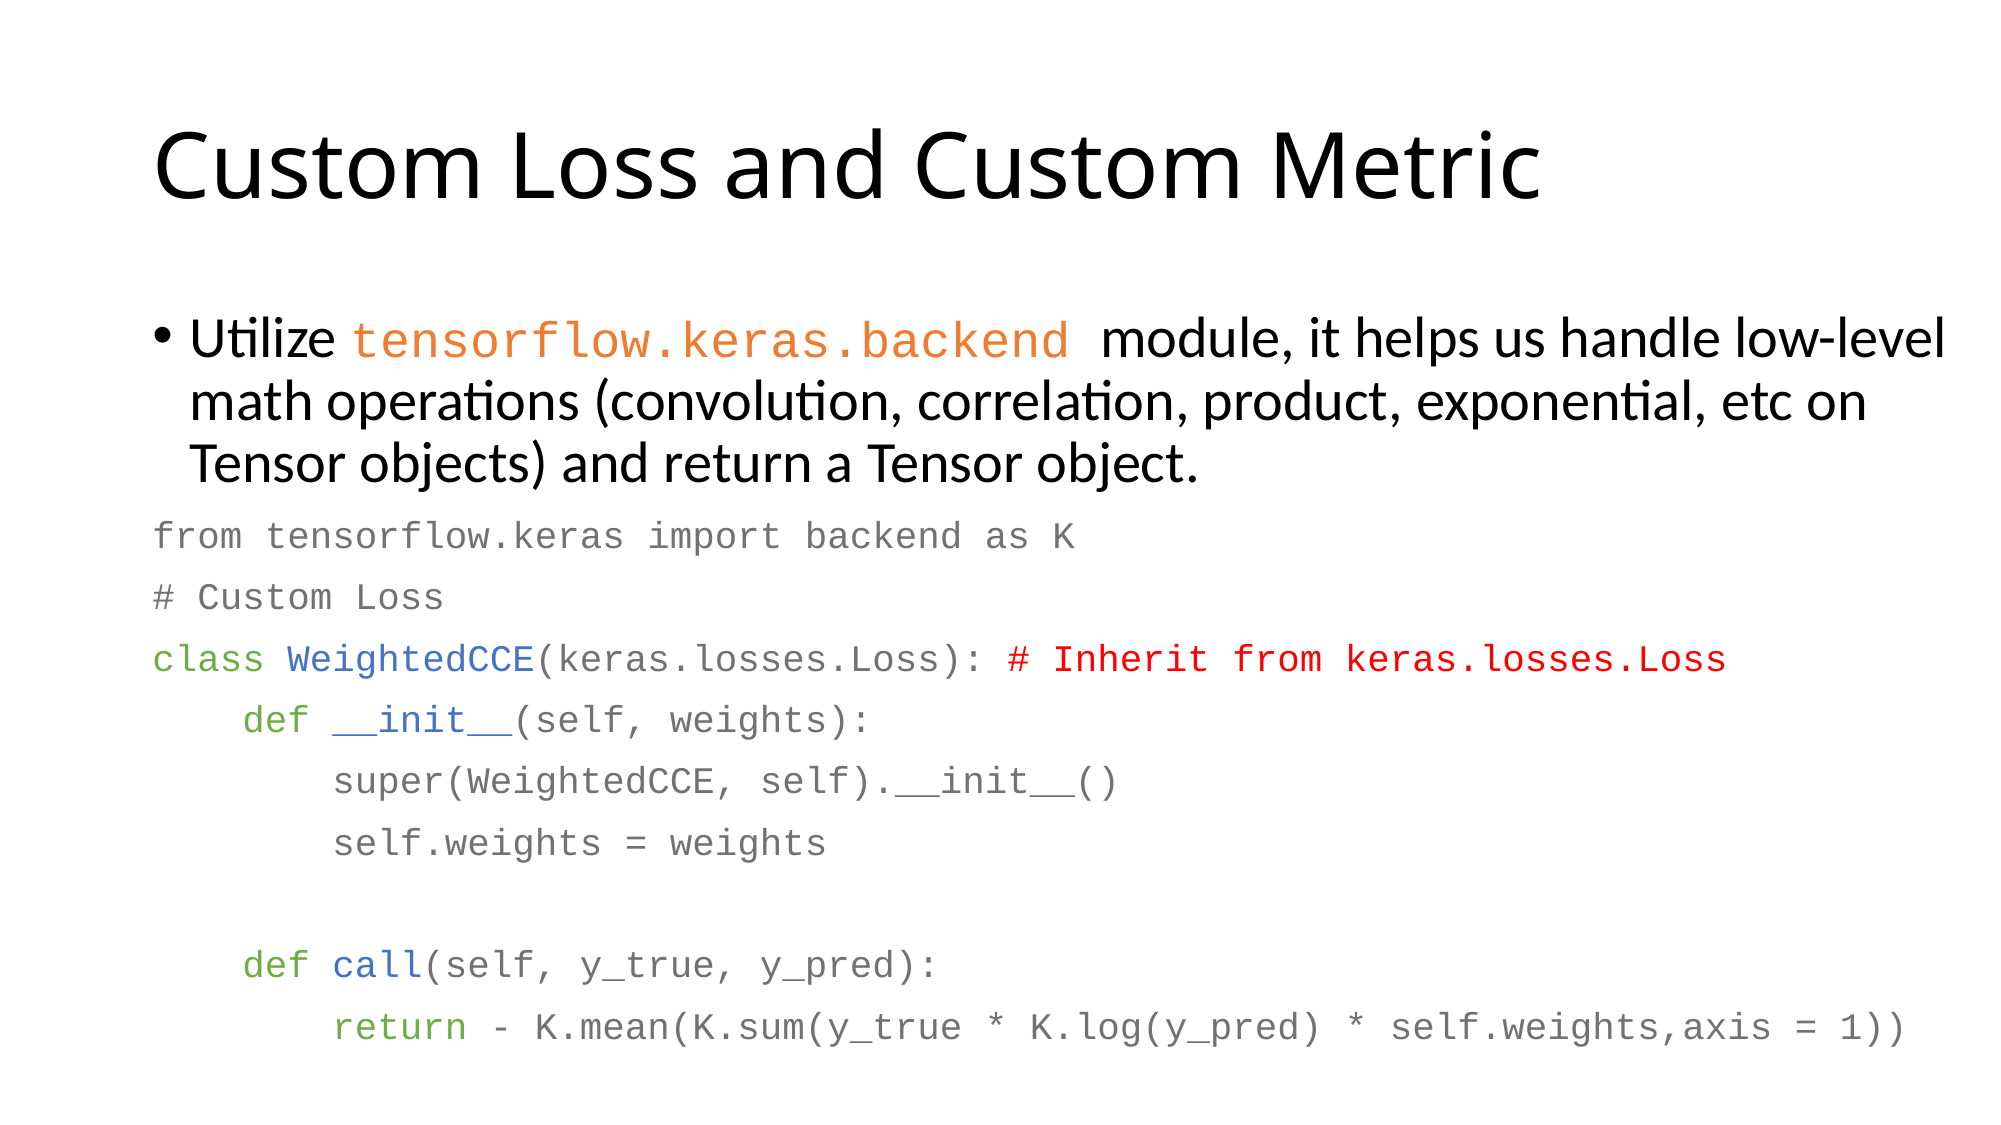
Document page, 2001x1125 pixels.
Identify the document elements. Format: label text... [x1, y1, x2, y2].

title Custom Loss and Custom Metric [137, 59, 1863, 278]
list Utilize tensorflow.keras.backend module, it helps us handle low-level math operations (convolution, correlation, product, exponential, etc on Tensor objects) and return a Tensor object. from tensorflow.keras import backend as K # Custom Loss class WeightedCCE(keras.losses.Loss): # Inherit from keras.losses.Loss def __init__(self, weights): super(WeightedCCE, self).__init__() self.weights = weights def call(self, y_true, y_pred): return - K.mean(K.sum(y_true * K.log(y_pred) * self.weights,axis = 1)) [137, 299, 1969, 1107]
